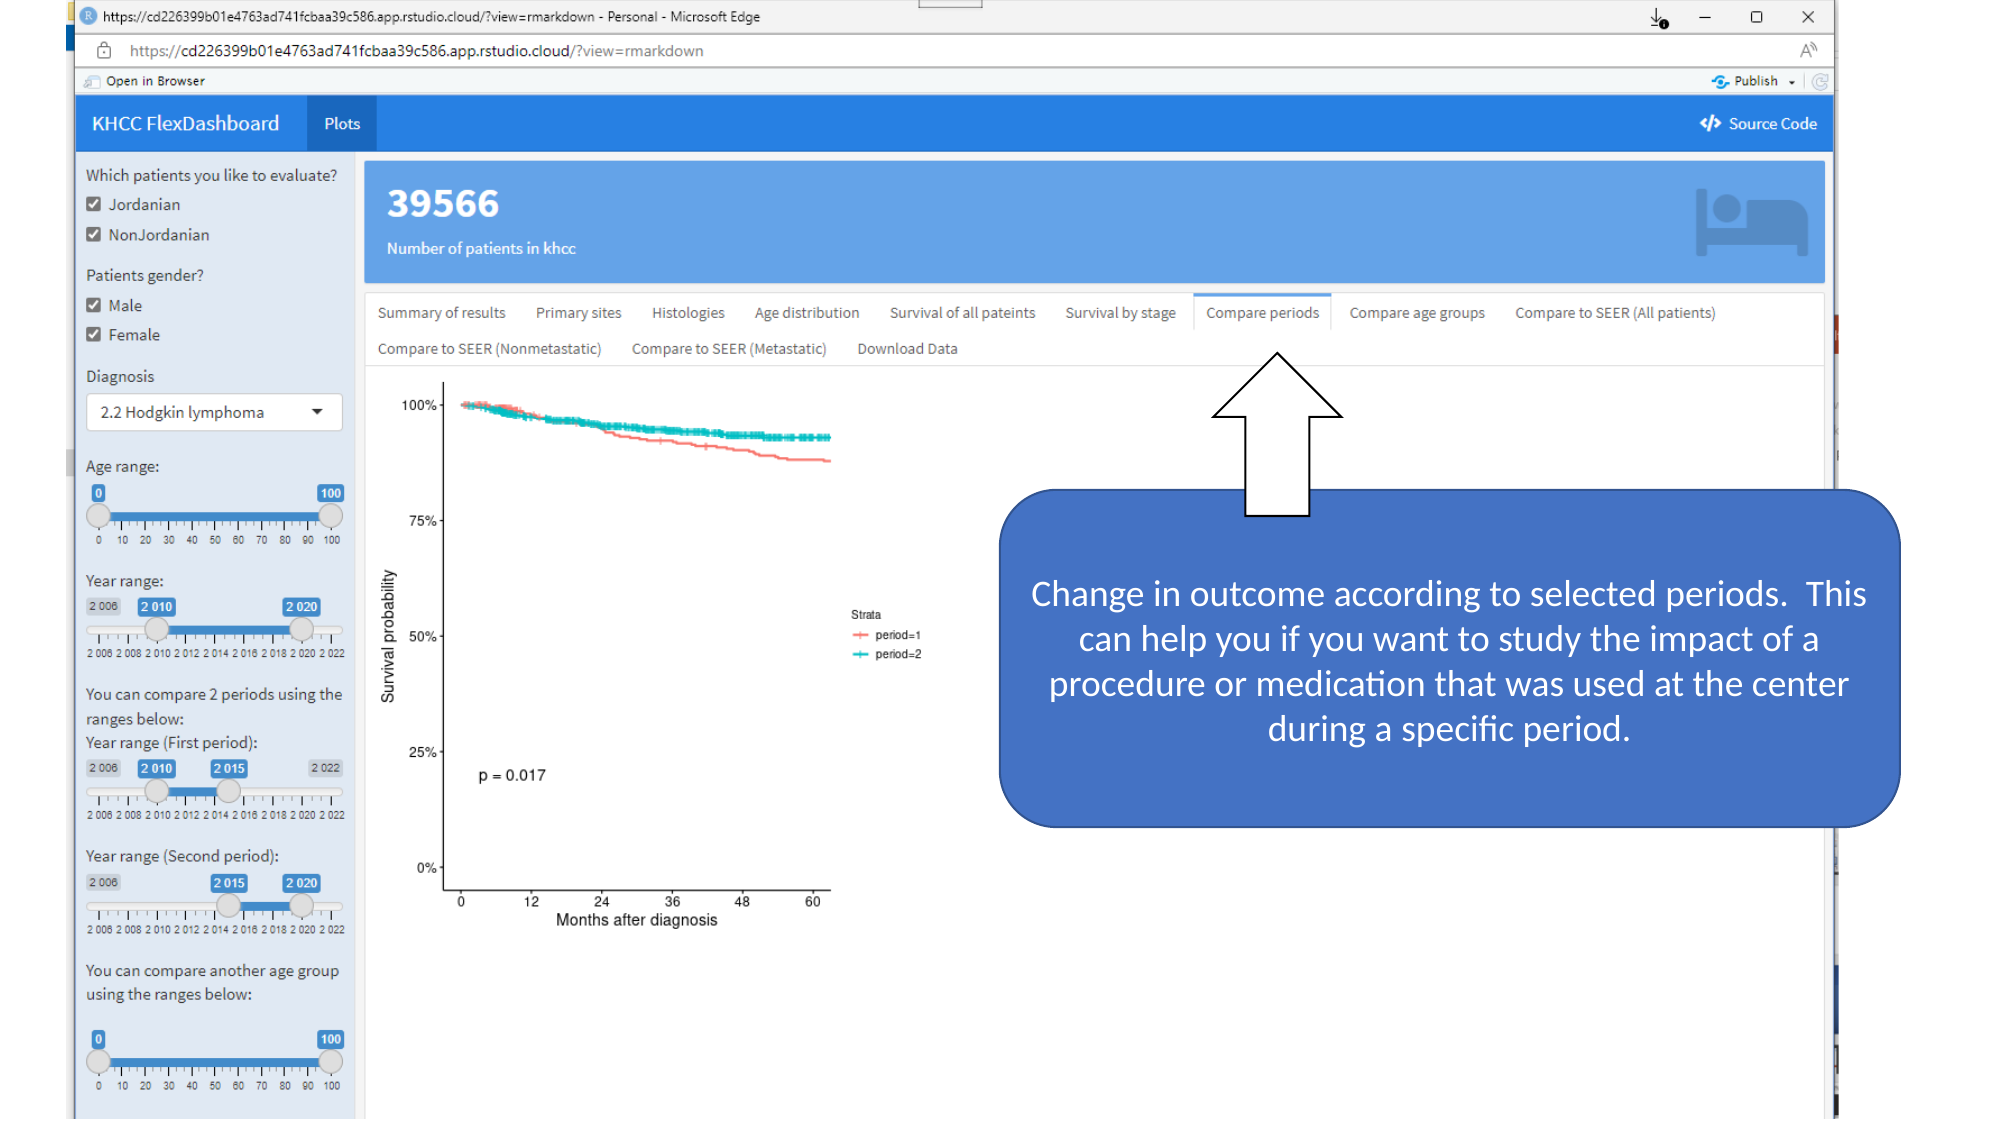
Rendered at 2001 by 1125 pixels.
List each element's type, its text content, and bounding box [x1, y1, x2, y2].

text_box Change in outcome according to selected periods. This can help you if you want to study the impact of a procedure or medication that was used at the center during a specific period. [1839, 488, 1901, 829]
picture [65, 0, 1839, 1119]
